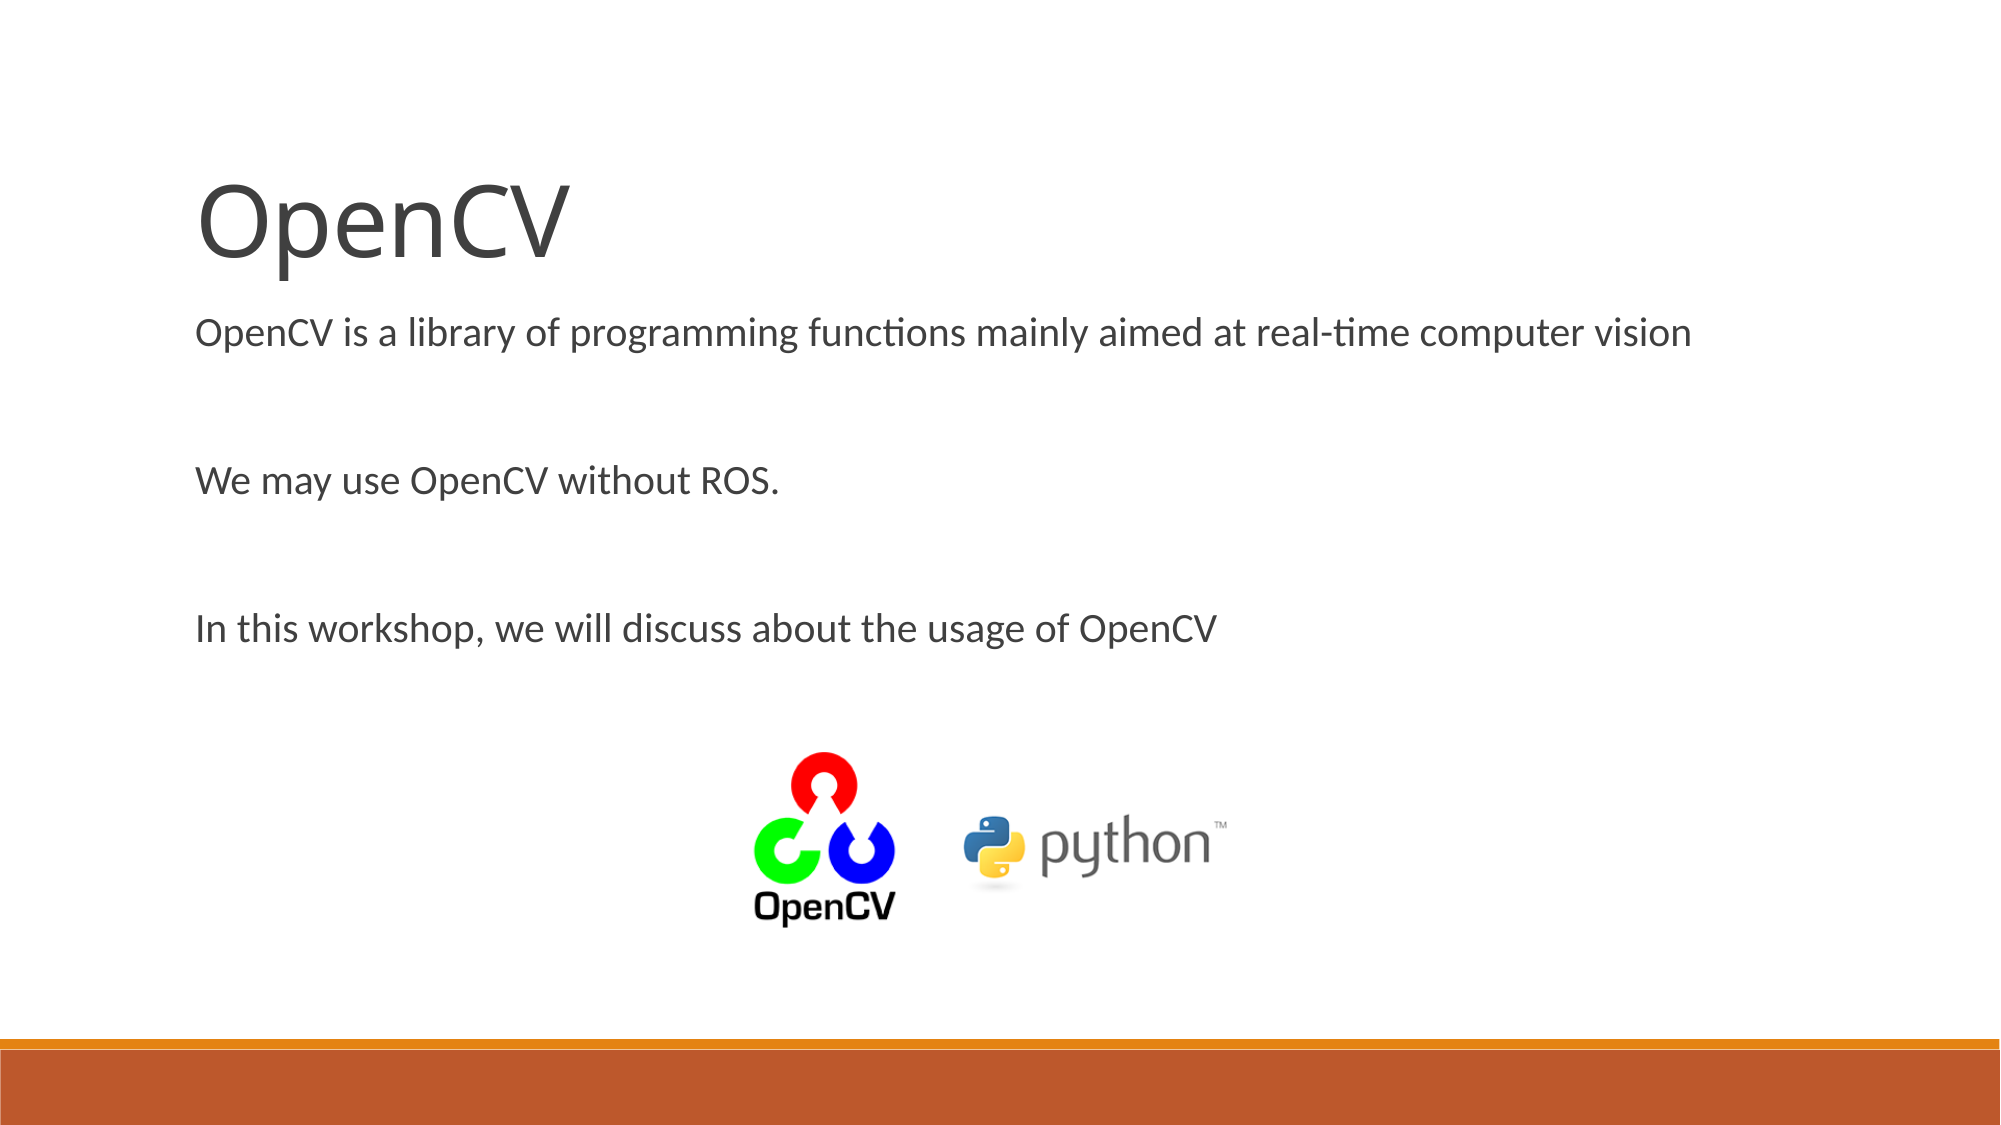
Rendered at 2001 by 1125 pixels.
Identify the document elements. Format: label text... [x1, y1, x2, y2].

list OpenCV is a library of programming functions mainly aimed at real-time computer vision We may use OpenCV without ROS. In this workshop, we will discuss about the usage of OpenCV [180, 302, 1830, 963]
picture [687, 702, 1280, 985]
title OpenCV [180, 47, 1830, 285]
